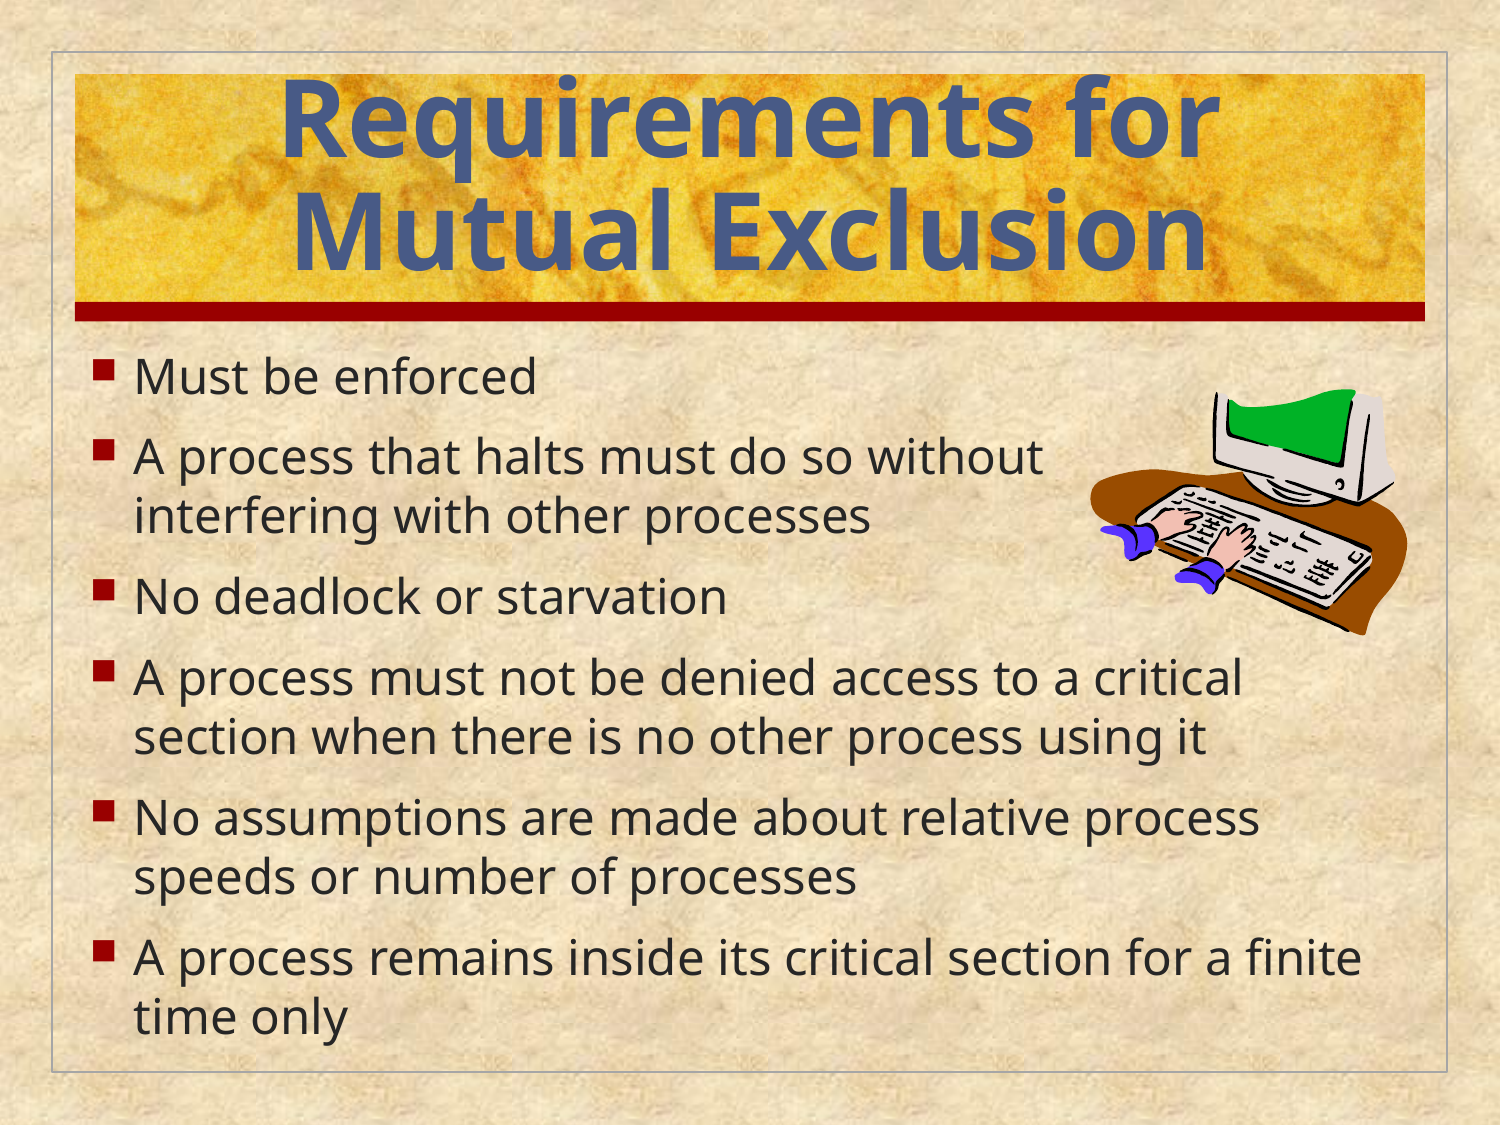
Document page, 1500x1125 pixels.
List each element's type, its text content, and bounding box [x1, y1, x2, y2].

title Requirements for Mutual Exclusion [108, 74, 1392, 292]
list Must be enforced A process that halts must do so without interfering with other processes No deadlock or starvation A process must not be denied access to a critical section when there is no other process using it No assumptions are made about relative process speeds or number of processes A process remains inside its critical section for a finite time only [75, 337, 1413, 1063]
picture [0, 0, 1500, 1125]
